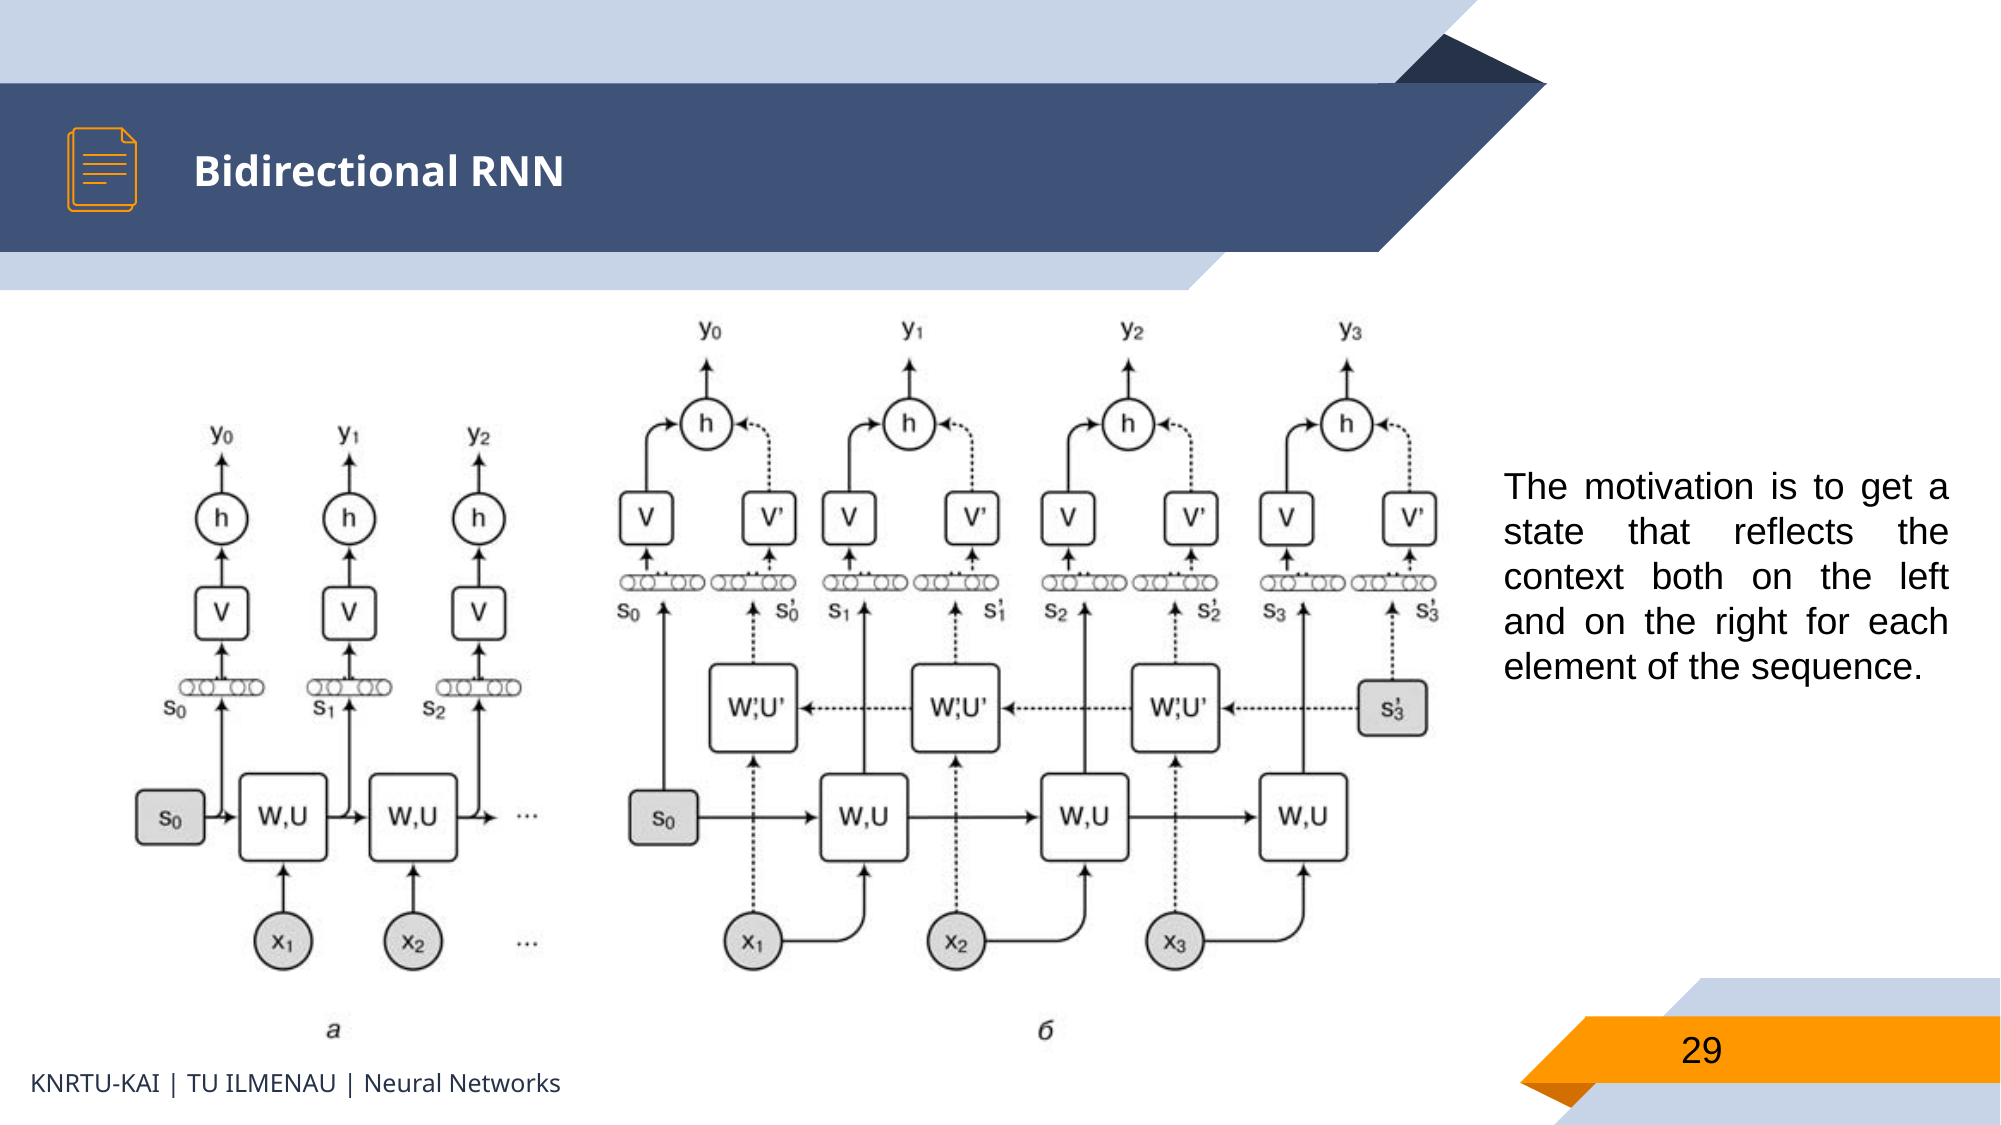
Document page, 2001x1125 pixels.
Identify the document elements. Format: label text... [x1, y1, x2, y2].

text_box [68, 128, 137, 212]
title Bidirectional RNN [178, 85, 1380, 254]
text_box The motivation is to get a state that reflects the context both on the left and on the right for each element of the sequence. [1488, 454, 1965, 694]
text_box KNRTU-KAI | TU ILMENAU | Neural Networks [15, 1060, 577, 1106]
picture [132, 300, 1450, 1056]
slide_number 29 [1666, 1014, 1992, 1084]
